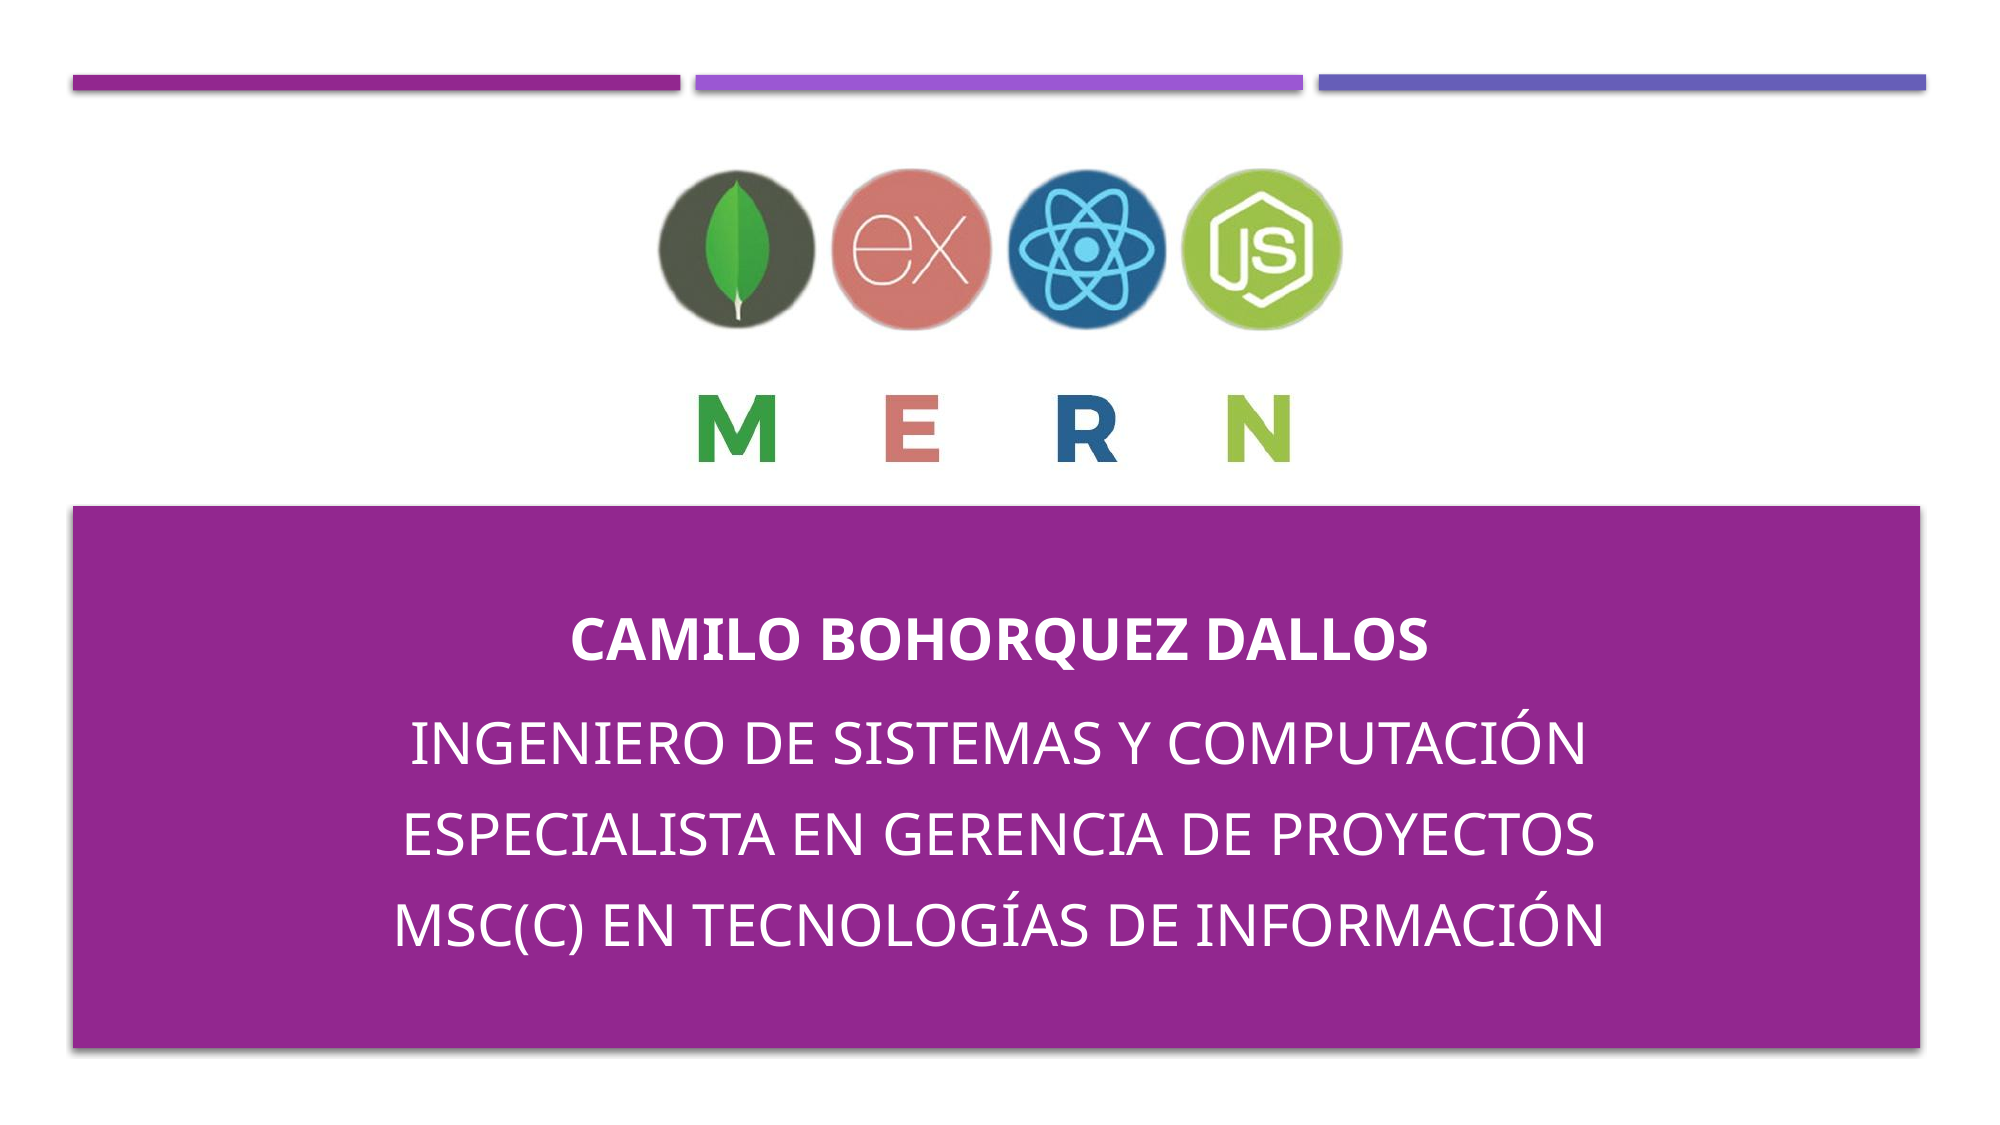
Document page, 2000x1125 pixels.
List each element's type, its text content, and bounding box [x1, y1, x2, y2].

picture [642, 141, 1357, 493]
subtitle CAMILO BOHORQUEZ DALLOS Ingeniero de sistemas y computación Especialista en gerencia de proyectos Msc(c) en tecnologías de información [249, 590, 1750, 983]
